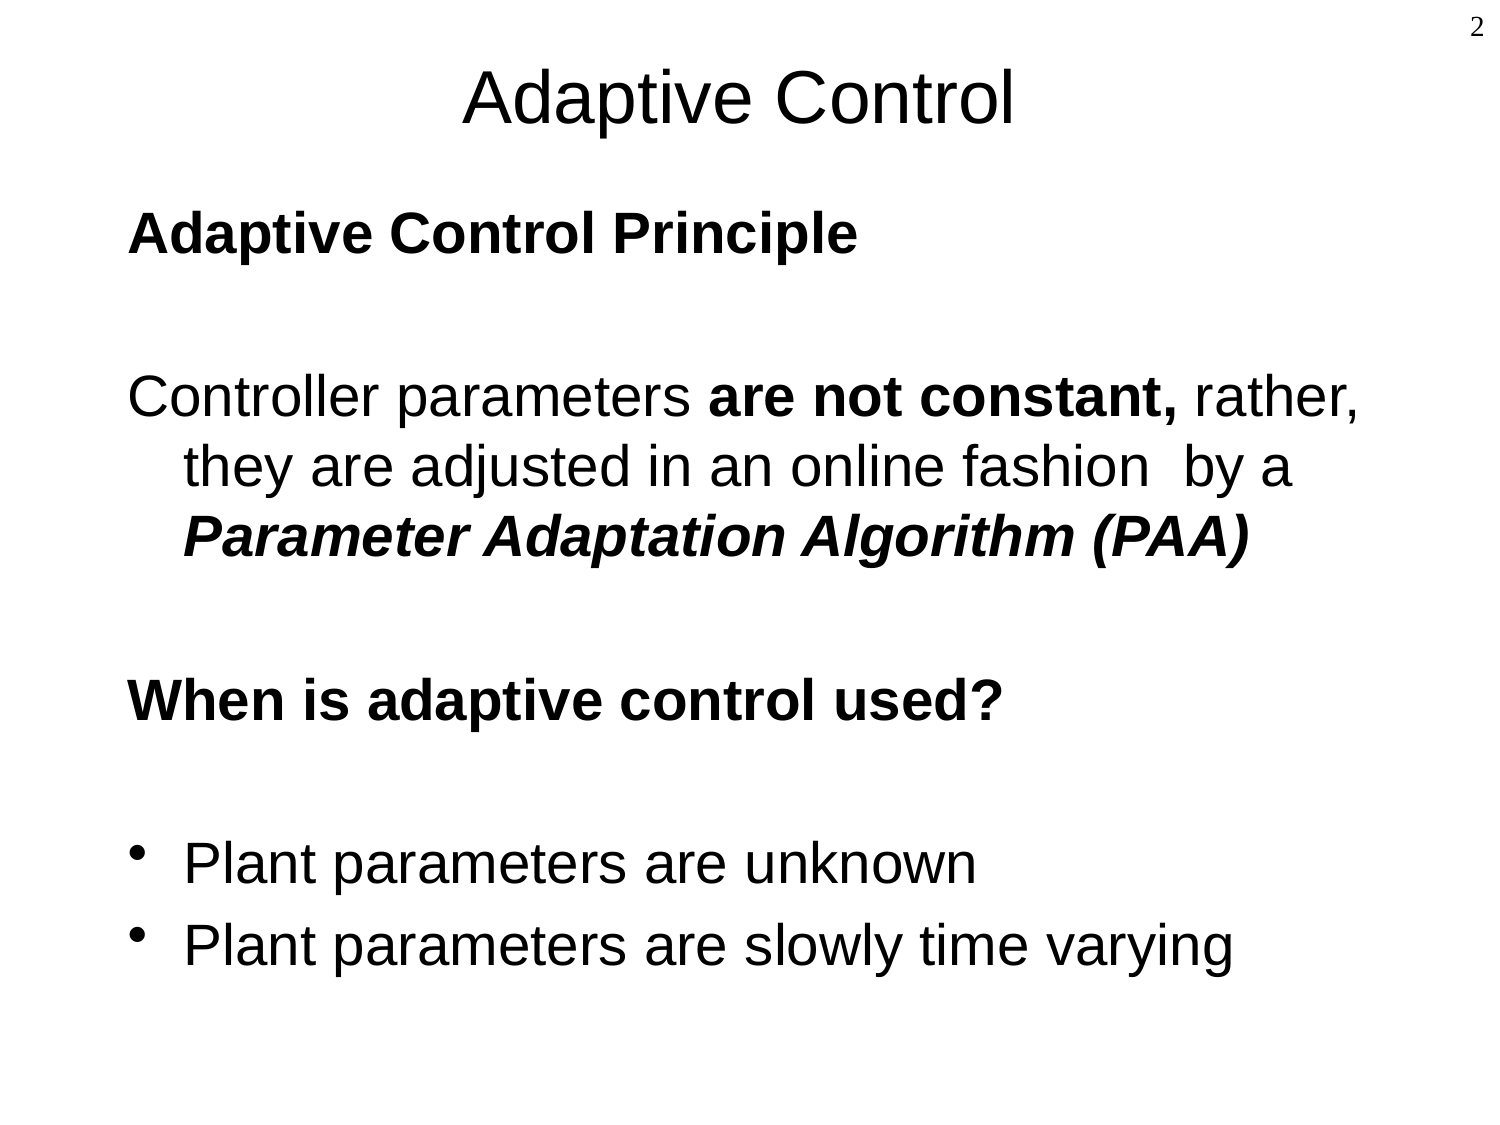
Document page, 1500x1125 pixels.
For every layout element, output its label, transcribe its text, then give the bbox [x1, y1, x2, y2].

list Adaptive Control Principle Controller parameters are not constant, rather, they are adjusted in an online fashion by a Parameter Adaptation Algorithm (PAA) When is adaptive control used? Plant parameters are unknown Plant parameters are slowly time varying [112, 187, 1388, 1026]
title Adaptive Control [112, 0, 1388, 187]
slide_number 2 [1388, 0, 1500, 76]
